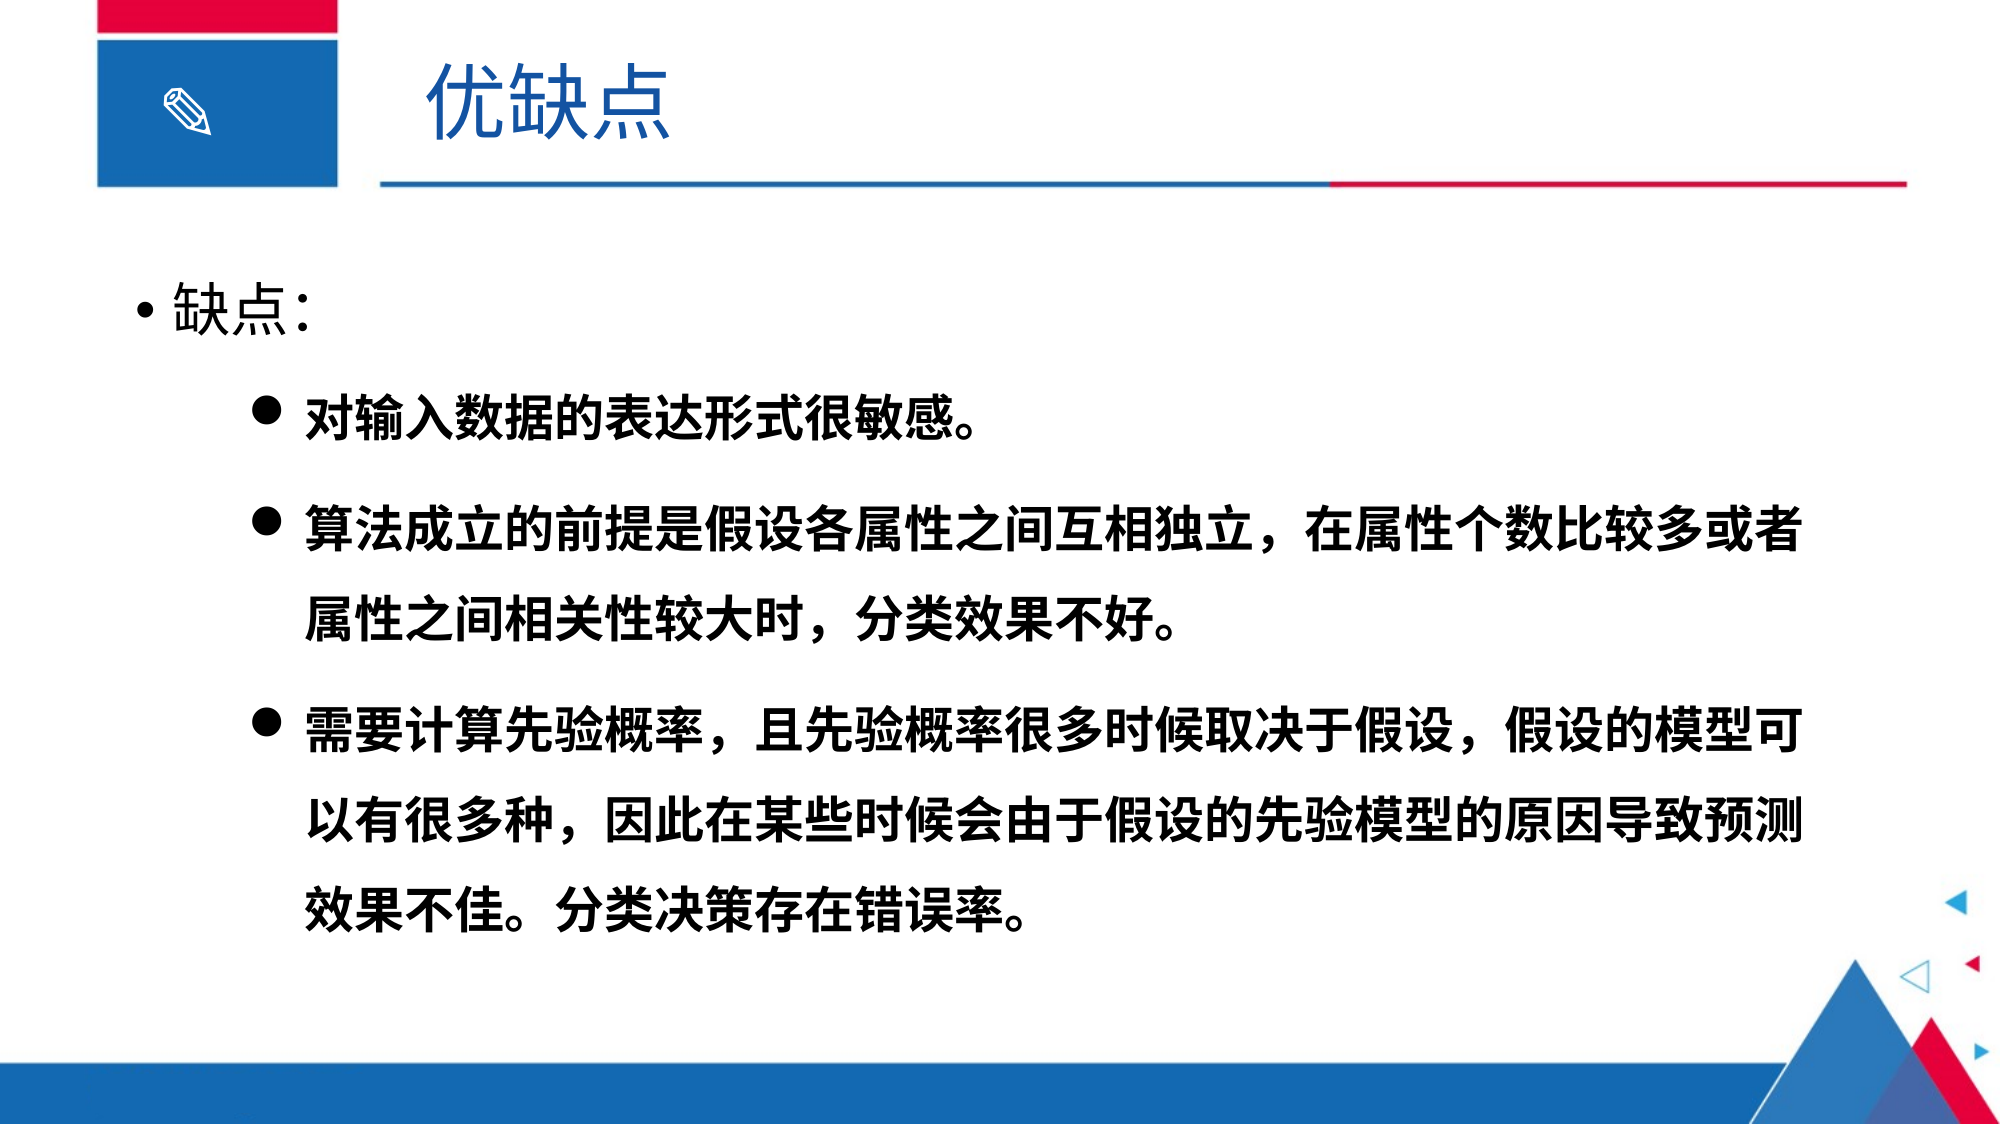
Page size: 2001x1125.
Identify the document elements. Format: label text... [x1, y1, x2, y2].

text_box 优缺点 [409, 43, 1871, 158]
list 缺点： [119, 273, 1894, 398]
text_box 对输入数据的表达形式很敏感。 算法成立的前提是假设各属性之间互相独立，在属性个数比较多或者属性之间相关性较大时，分类效果不好。 需要计算先验概率，且先验概率很多时候取决于假设，假设的模型可以有很多种，因此在某些时候会由于假设的先验模型的原因导致预测效果不佳。分类决策存在错误率。 [233, 349, 1839, 946]
picture [0, 0, 2000, 1124]
